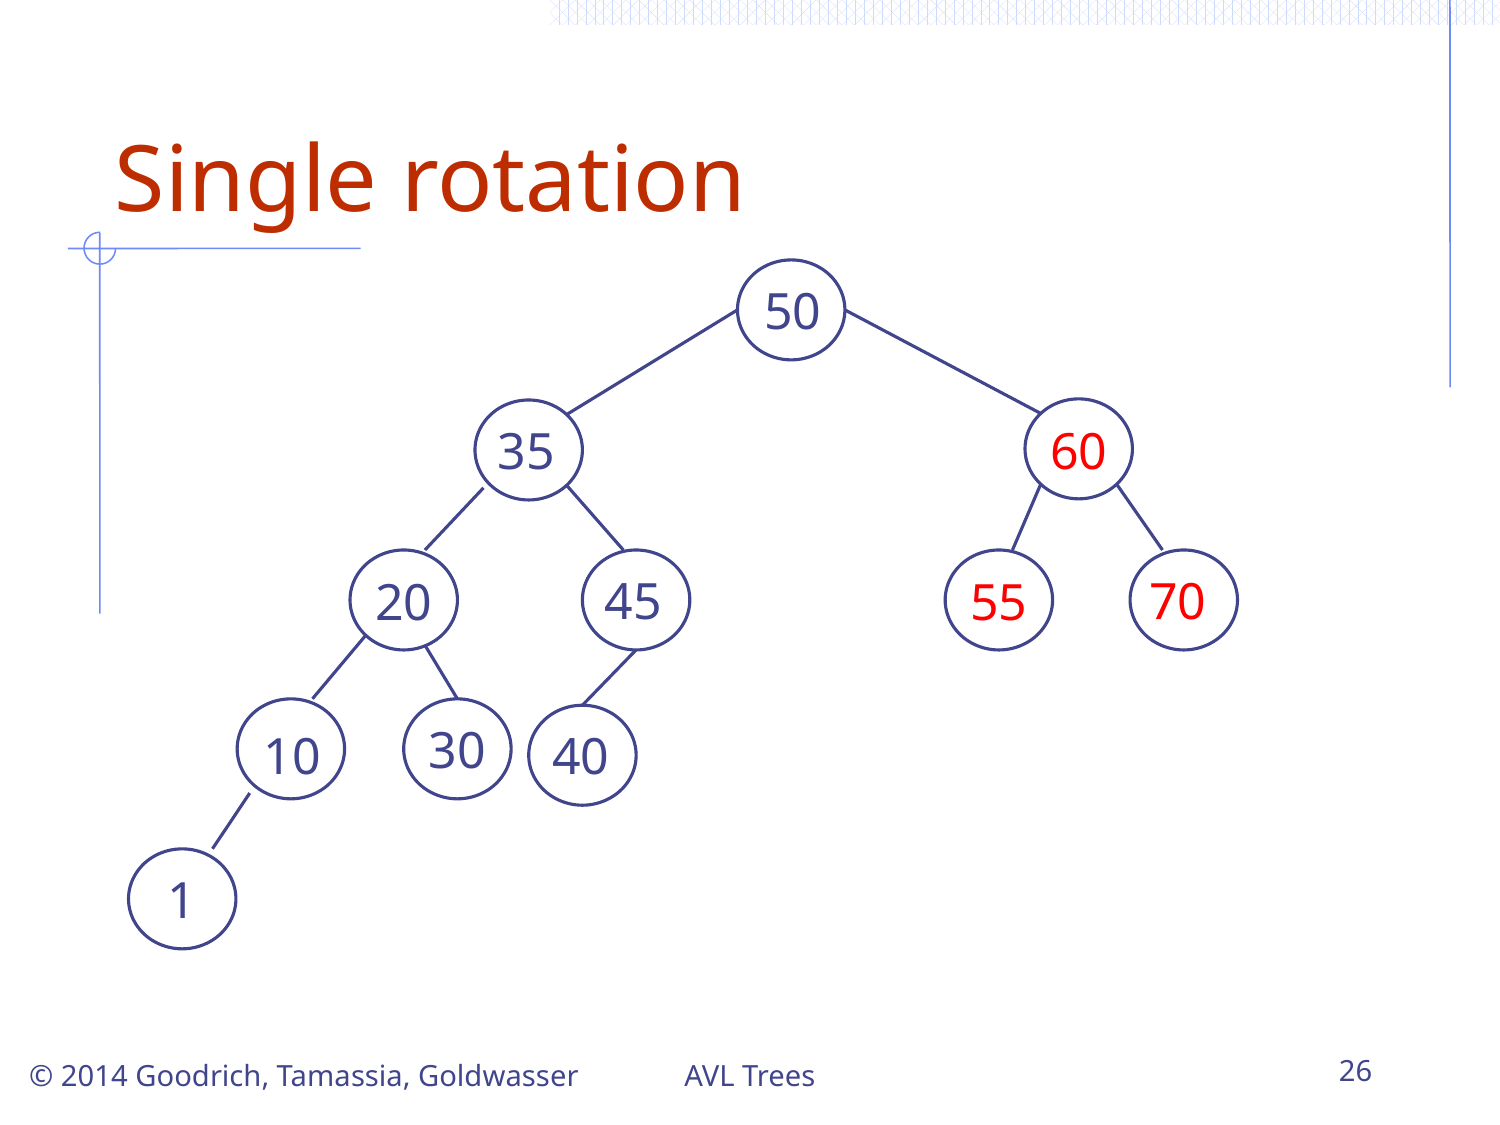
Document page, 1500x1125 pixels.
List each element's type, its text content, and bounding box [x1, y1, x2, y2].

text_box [582, 649, 637, 706]
text_box 55 [945, 549, 1053, 650]
text_box [1221, 563, 1238, 636]
text_box [755, 347, 828, 360]
title Single rotation [99, 50, 1375, 238]
text_box [546, 792, 619, 806]
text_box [312, 635, 366, 700]
text_box [677, 567, 690, 633]
text_box [547, 705, 618, 717]
text_box 30 [403, 699, 512, 799]
text_box [492, 487, 562, 500]
text_box 50 [749, 271, 836, 347]
text_box [600, 637, 673, 650]
text_box [1122, 419, 1133, 479]
text_box [528, 728, 537, 782]
text_box [757, 259, 825, 271]
text_box 20 [350, 549, 458, 650]
text_box [1130, 581, 1134, 619]
text_box 10 [249, 717, 336, 792]
text_box [836, 282, 845, 338]
text_box [624, 723, 637, 787]
text_box [1148, 549, 1219, 562]
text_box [566, 309, 738, 415]
text_box 35 [483, 412, 570, 487]
text_box [336, 721, 345, 776]
text_box [493, 399, 561, 412]
text_box 70 [1134, 562, 1221, 637]
text_box [1025, 422, 1035, 478]
text_box 60 [1035, 412, 1122, 487]
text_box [1012, 483, 1041, 551]
text_box [237, 698, 333, 781]
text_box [424, 645, 458, 700]
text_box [1116, 483, 1163, 551]
text_box [601, 549, 672, 562]
text_box [570, 423, 583, 482]
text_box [844, 309, 1041, 414]
text_box 1 [128, 848, 236, 949]
text_box 40 [537, 717, 624, 792]
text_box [212, 792, 250, 850]
text_box [582, 576, 589, 624]
text_box [1045, 398, 1116, 412]
footer AVL Trees [512, 1024, 988, 1101]
text_box [1044, 487, 1112, 499]
text_box 45 [589, 562, 677, 637]
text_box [566, 485, 624, 551]
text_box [424, 487, 484, 551]
text_box [737, 278, 749, 341]
text_box [474, 423, 483, 477]
text_box [1147, 637, 1220, 650]
slide_number 26 [1074, 1024, 1388, 1101]
text_box [263, 792, 318, 799]
